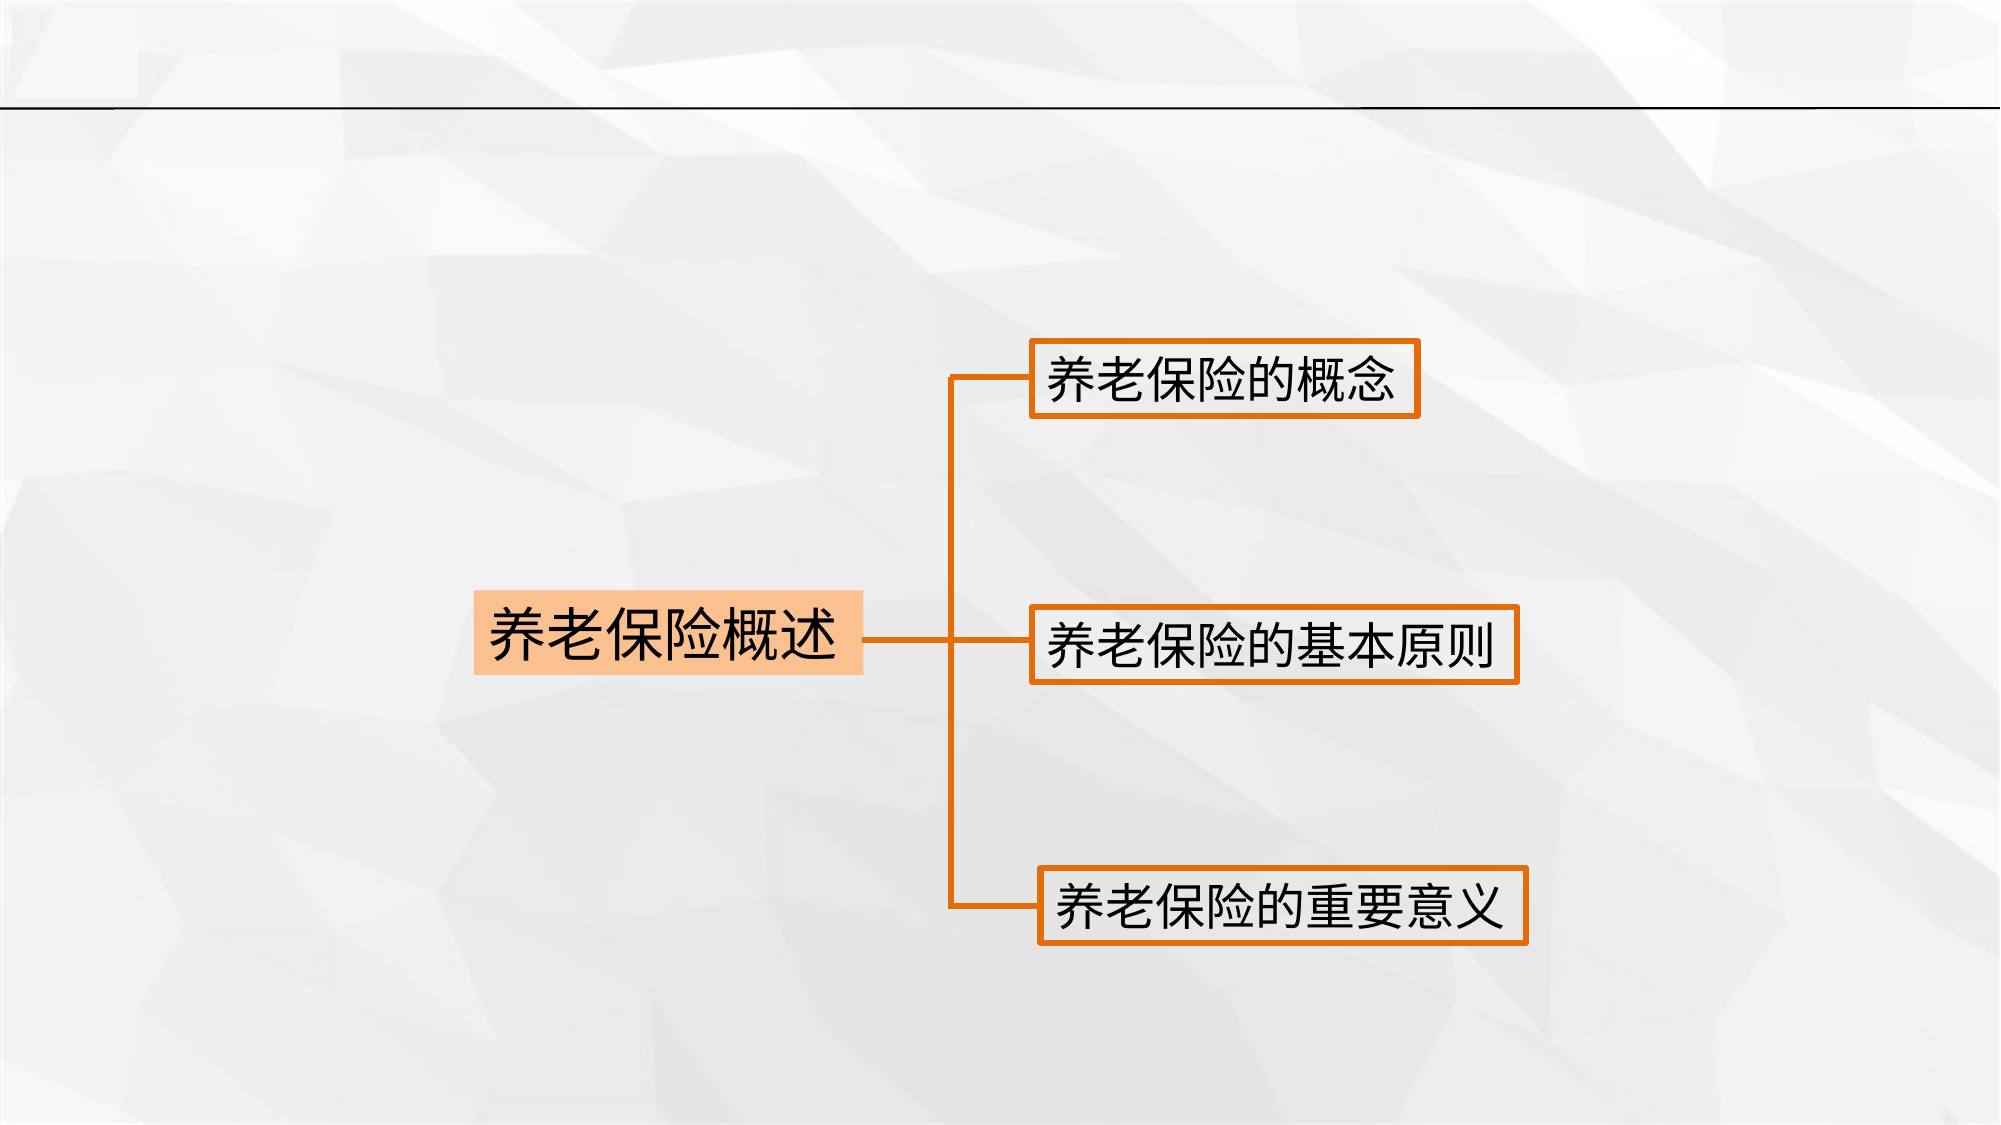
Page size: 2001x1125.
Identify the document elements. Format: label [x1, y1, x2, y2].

picture [4, 0, 154, 111]
text_box [473, 341, 1527, 944]
